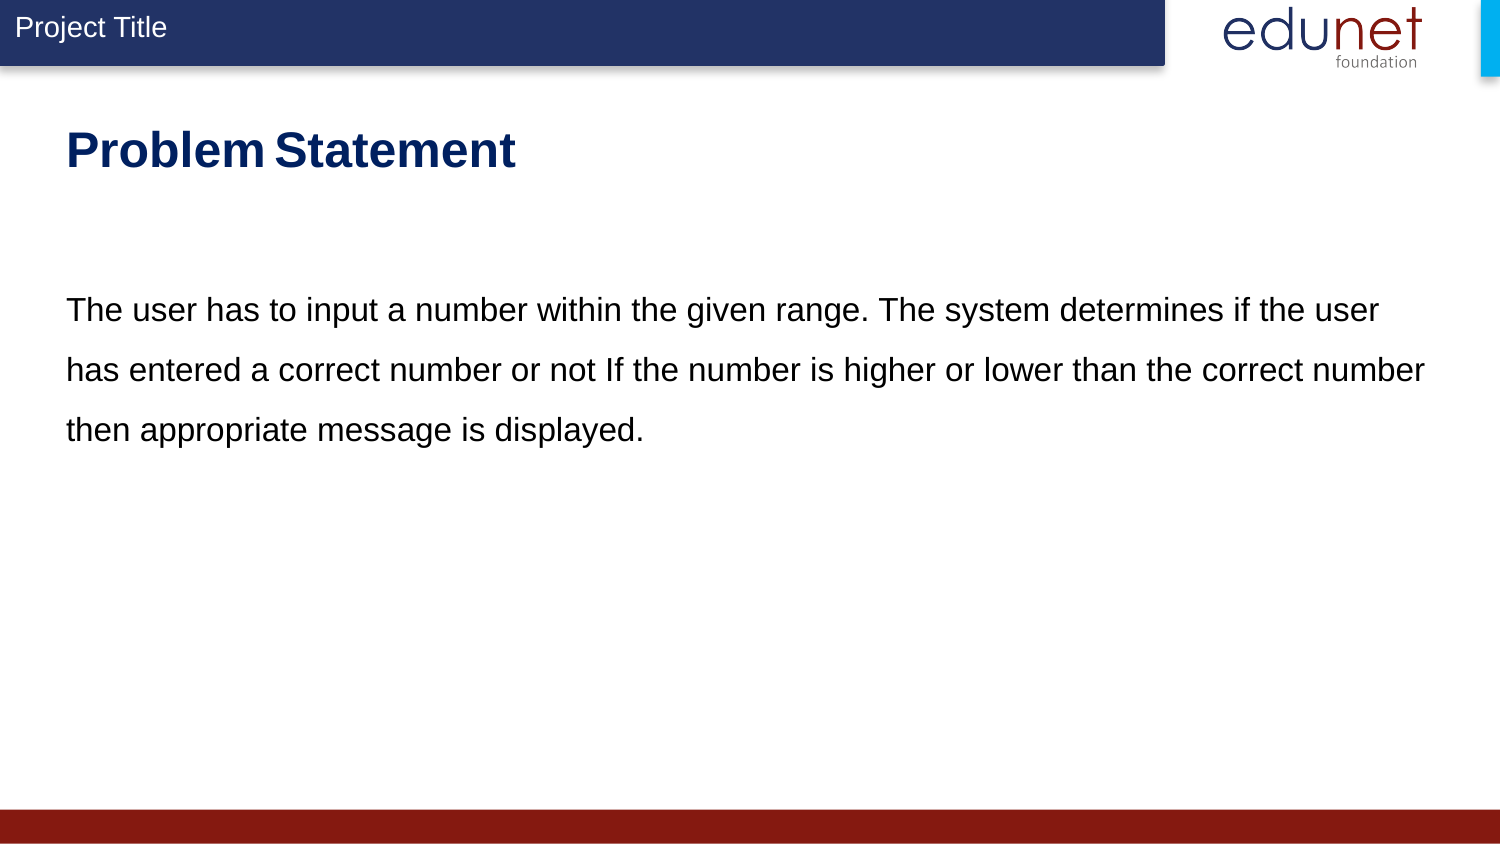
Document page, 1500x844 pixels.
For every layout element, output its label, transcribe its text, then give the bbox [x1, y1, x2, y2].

title Problem Statement The user has to input a number within the given range. The system determines if the user has entered a correct number or not If the number is higher or lower than the correct number then appropriate message is displayed. [51, 72, 1449, 167]
picture [1219, 4, 1424, 72]
